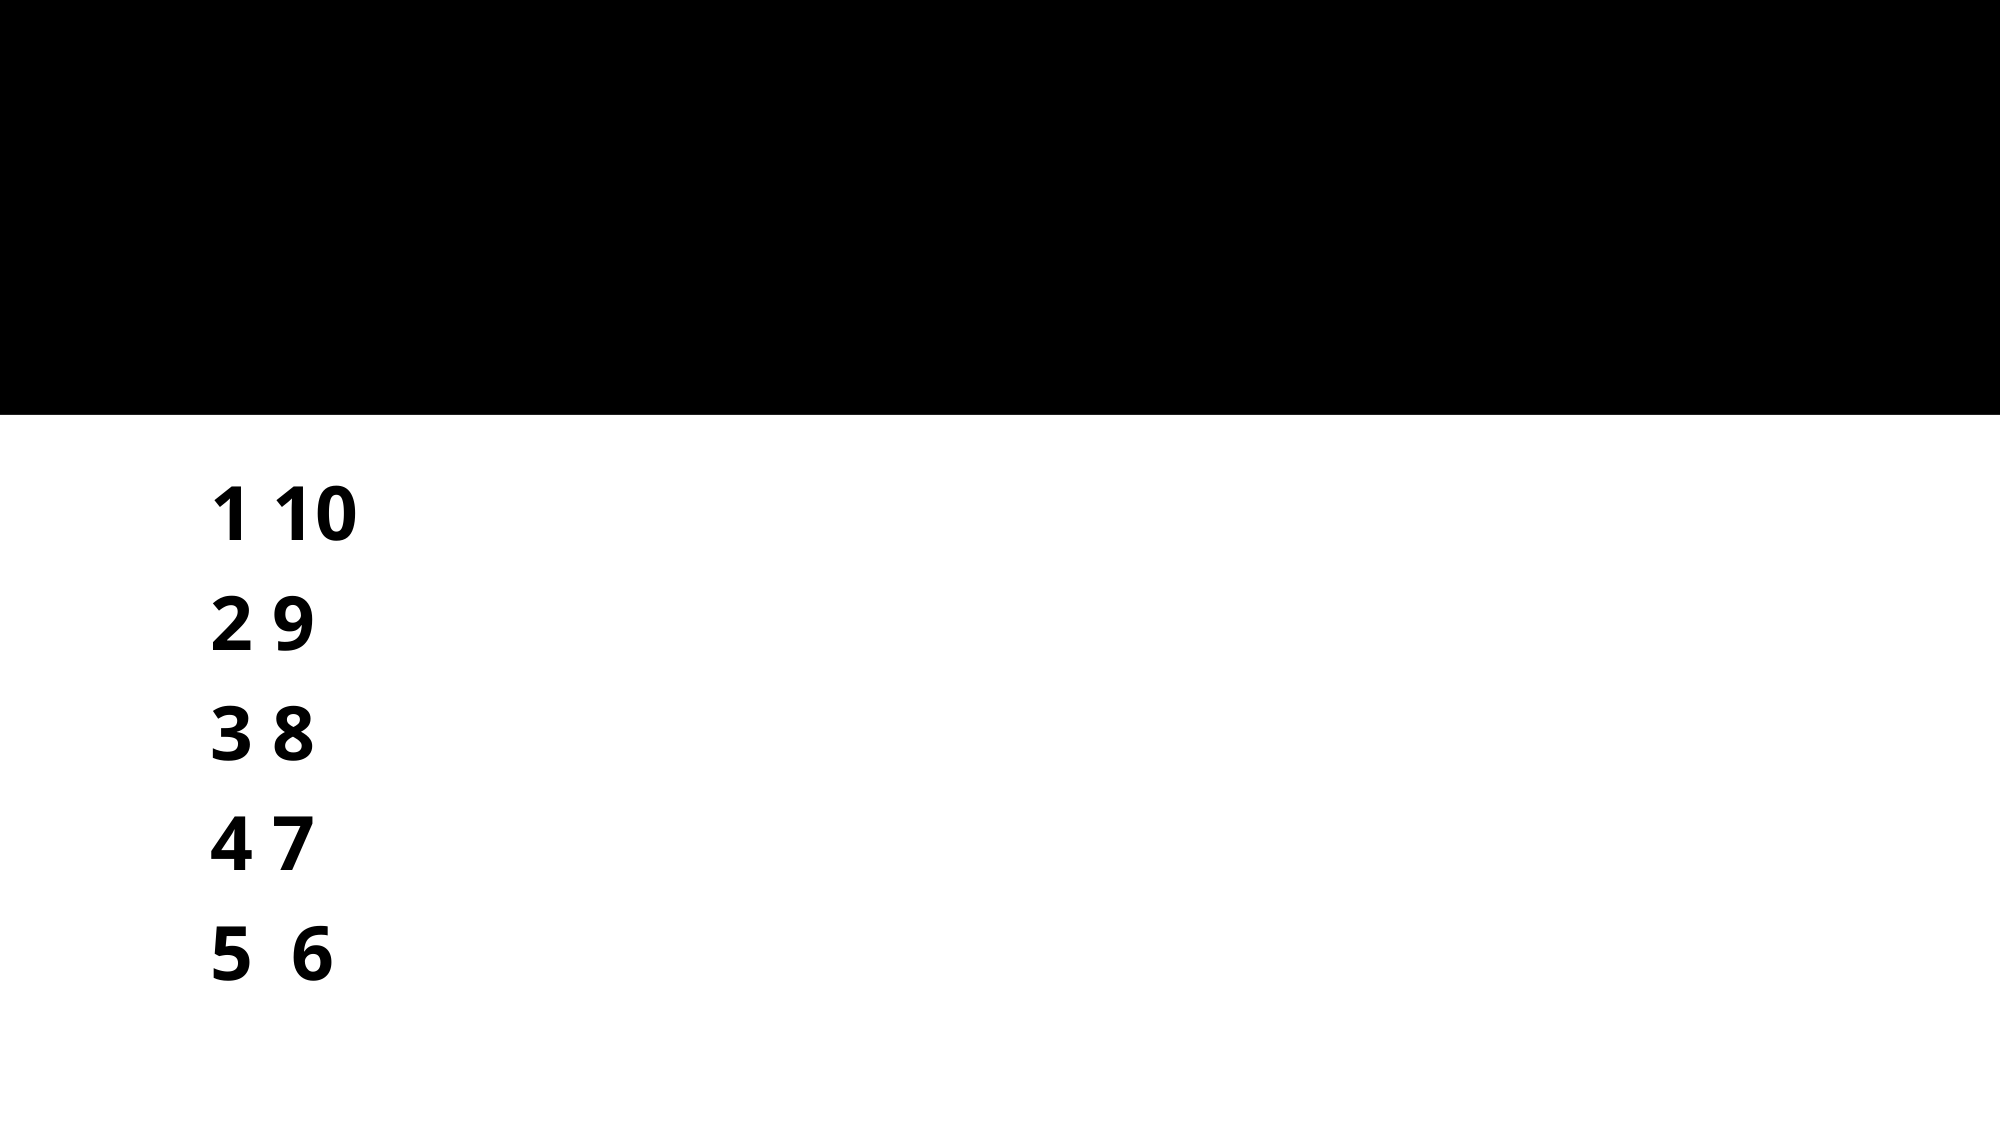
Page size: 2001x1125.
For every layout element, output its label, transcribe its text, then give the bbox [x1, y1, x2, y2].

text_box [0, 0, 2000, 413]
text_box [0, 413, 2000, 1125]
list 1 10 2 9 3 8 4 7 5 6 [187, 467, 1808, 1011]
